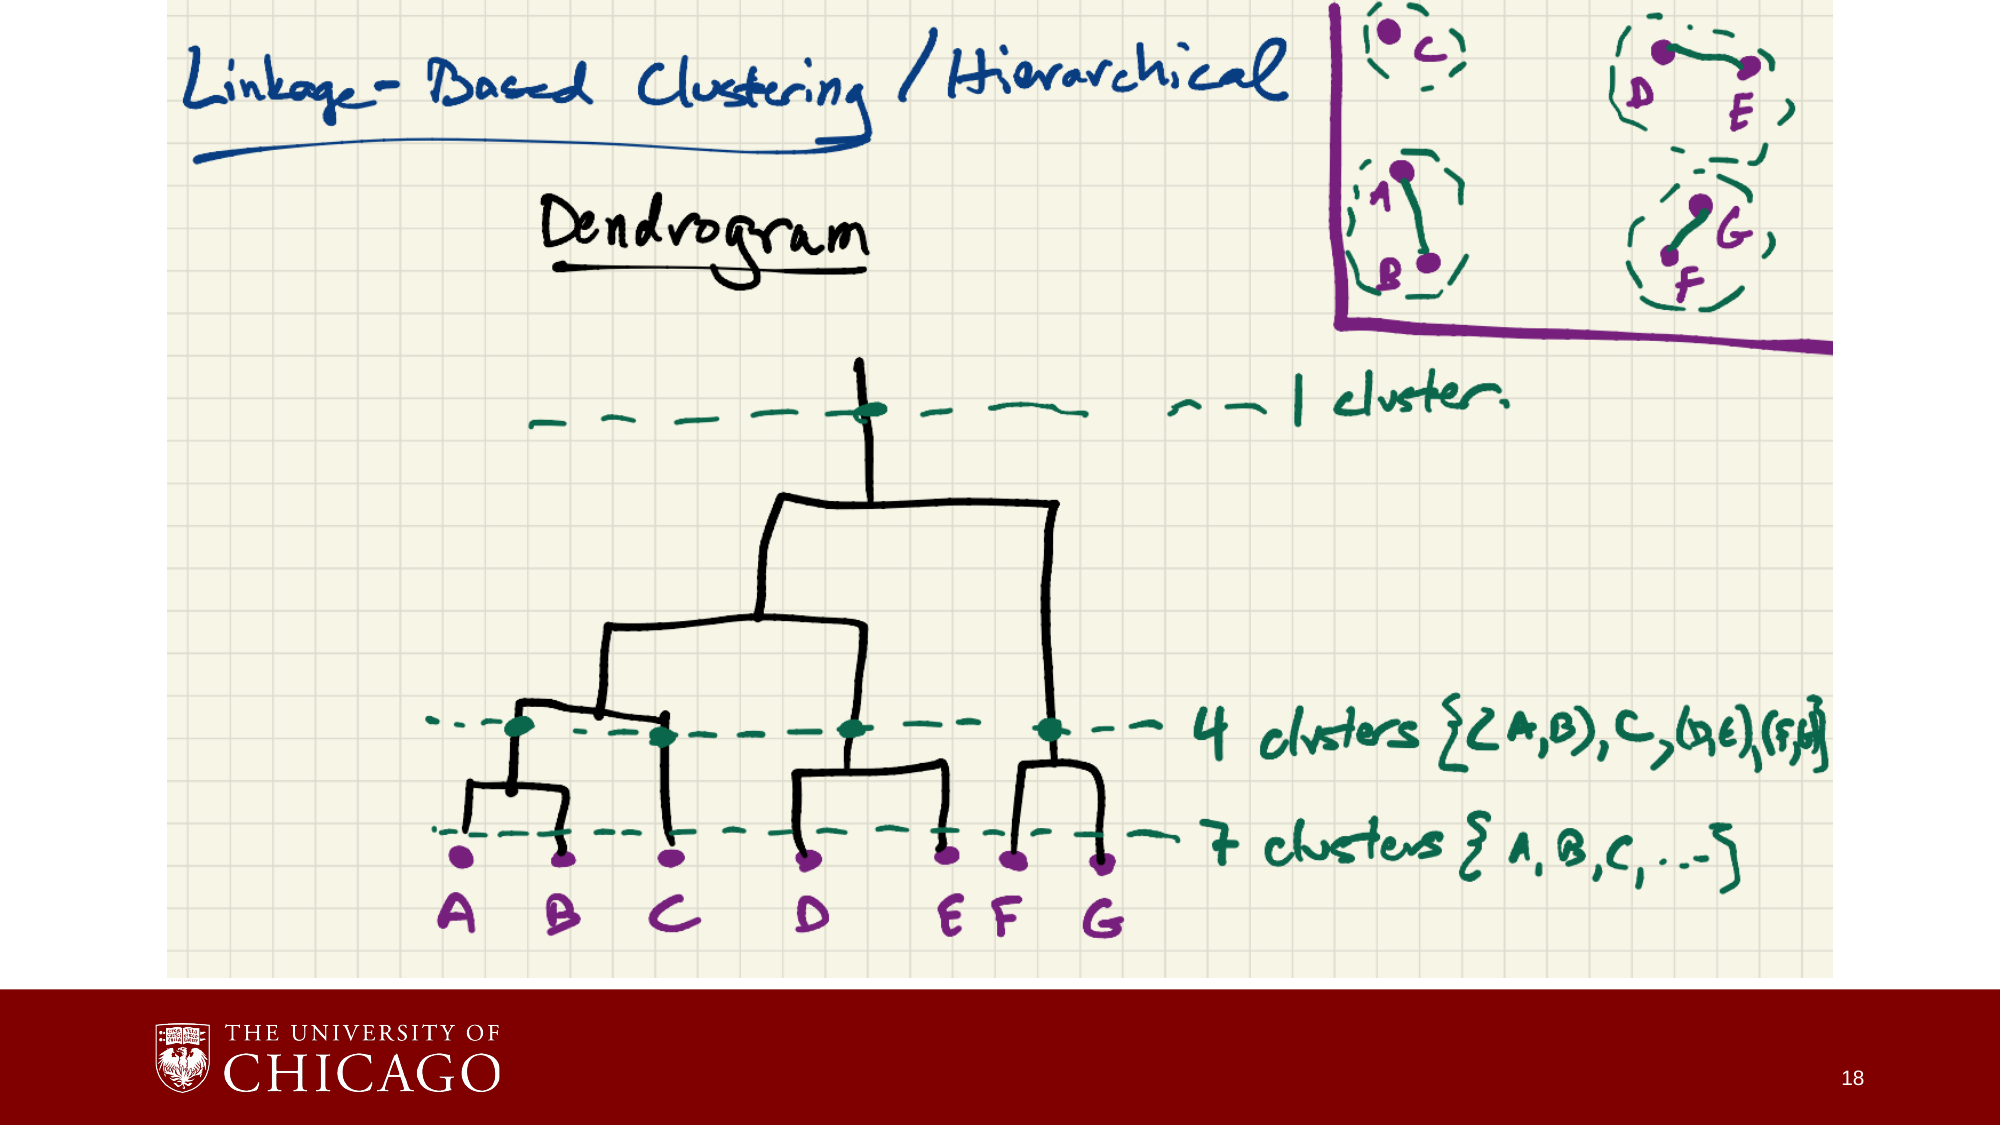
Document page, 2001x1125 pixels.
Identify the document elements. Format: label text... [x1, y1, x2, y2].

picture [167, 0, 1833, 978]
slide_number 18 [1412, 1046, 1880, 1107]
